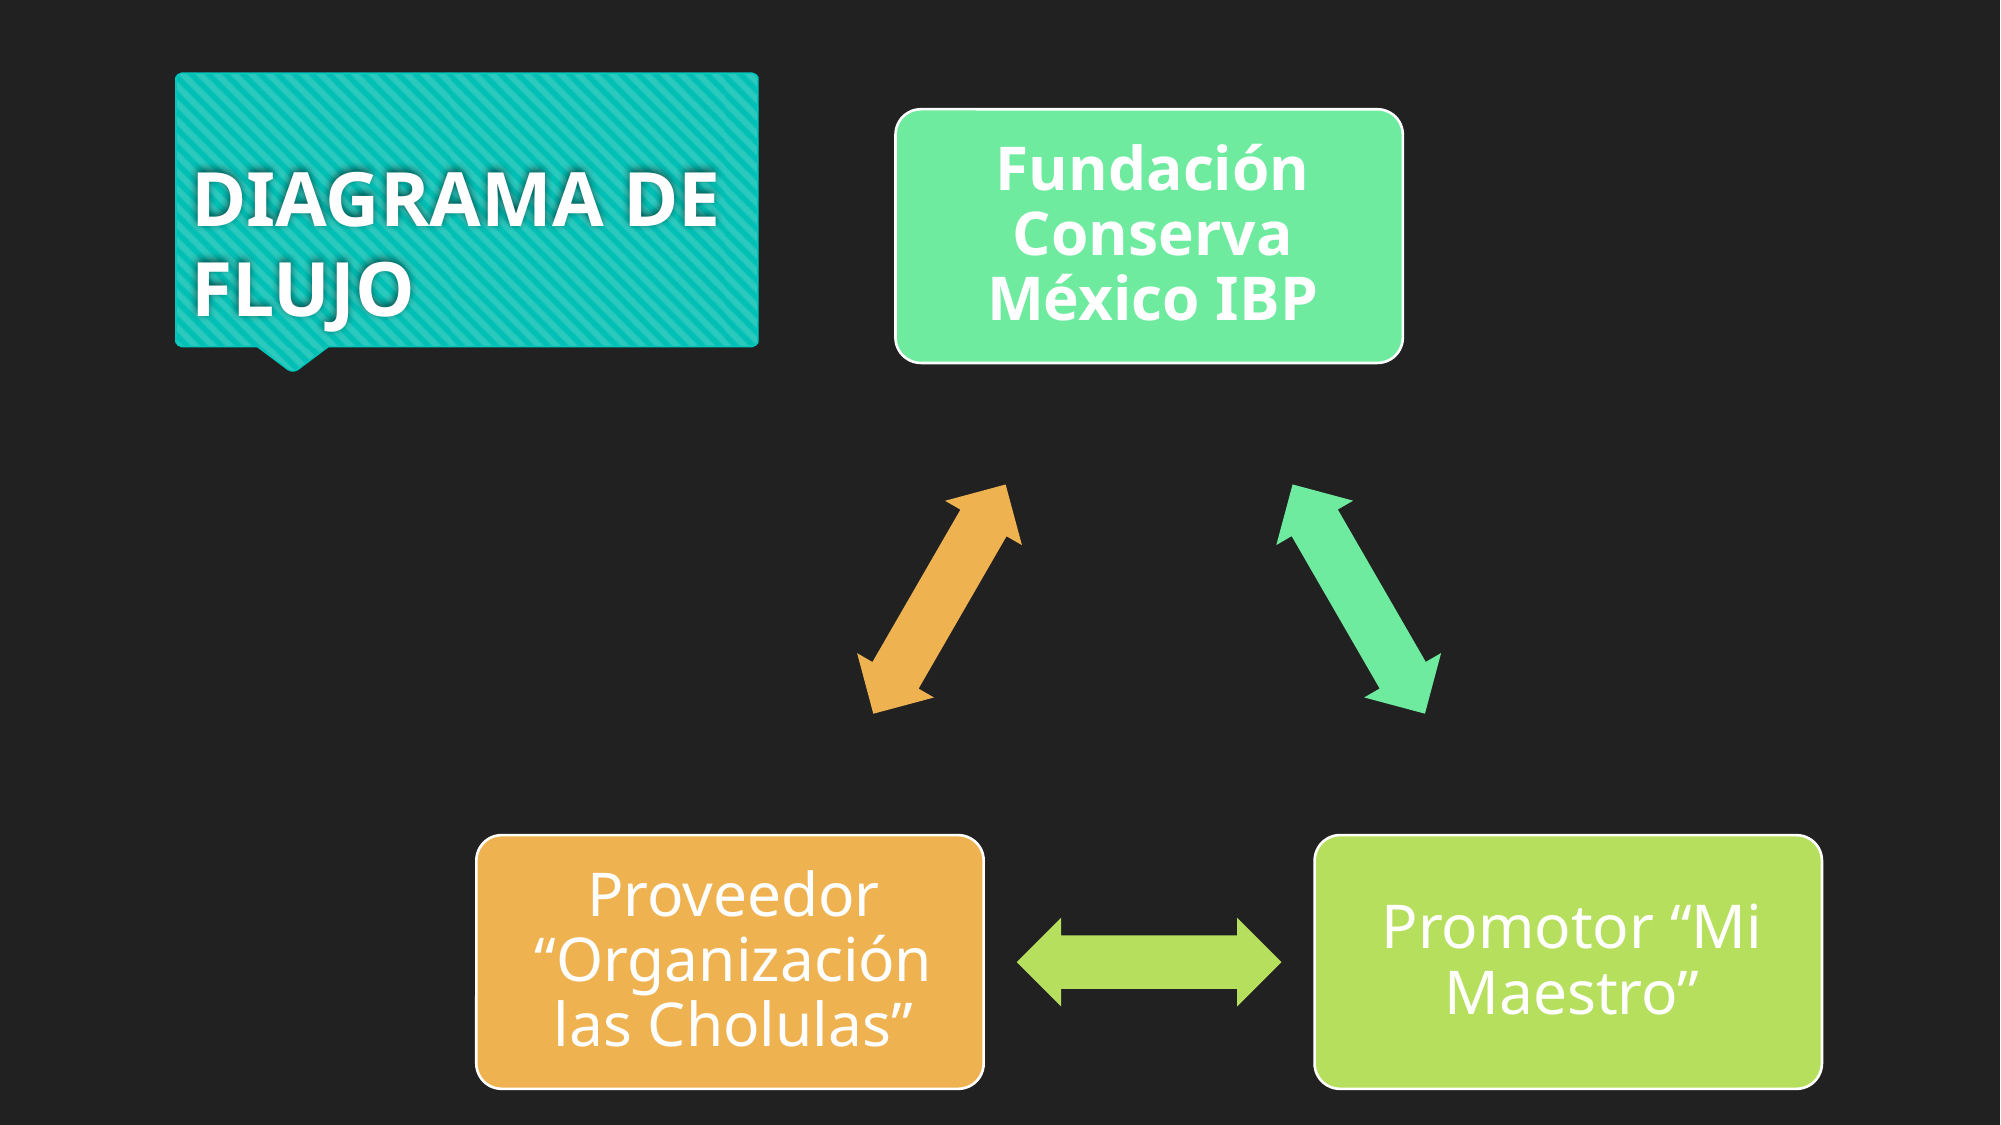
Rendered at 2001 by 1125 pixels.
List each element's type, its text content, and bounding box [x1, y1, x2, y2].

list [475, 72, 1823, 1125]
title DIAGRAMA DE FLUJO [176, 73, 475, 339]
